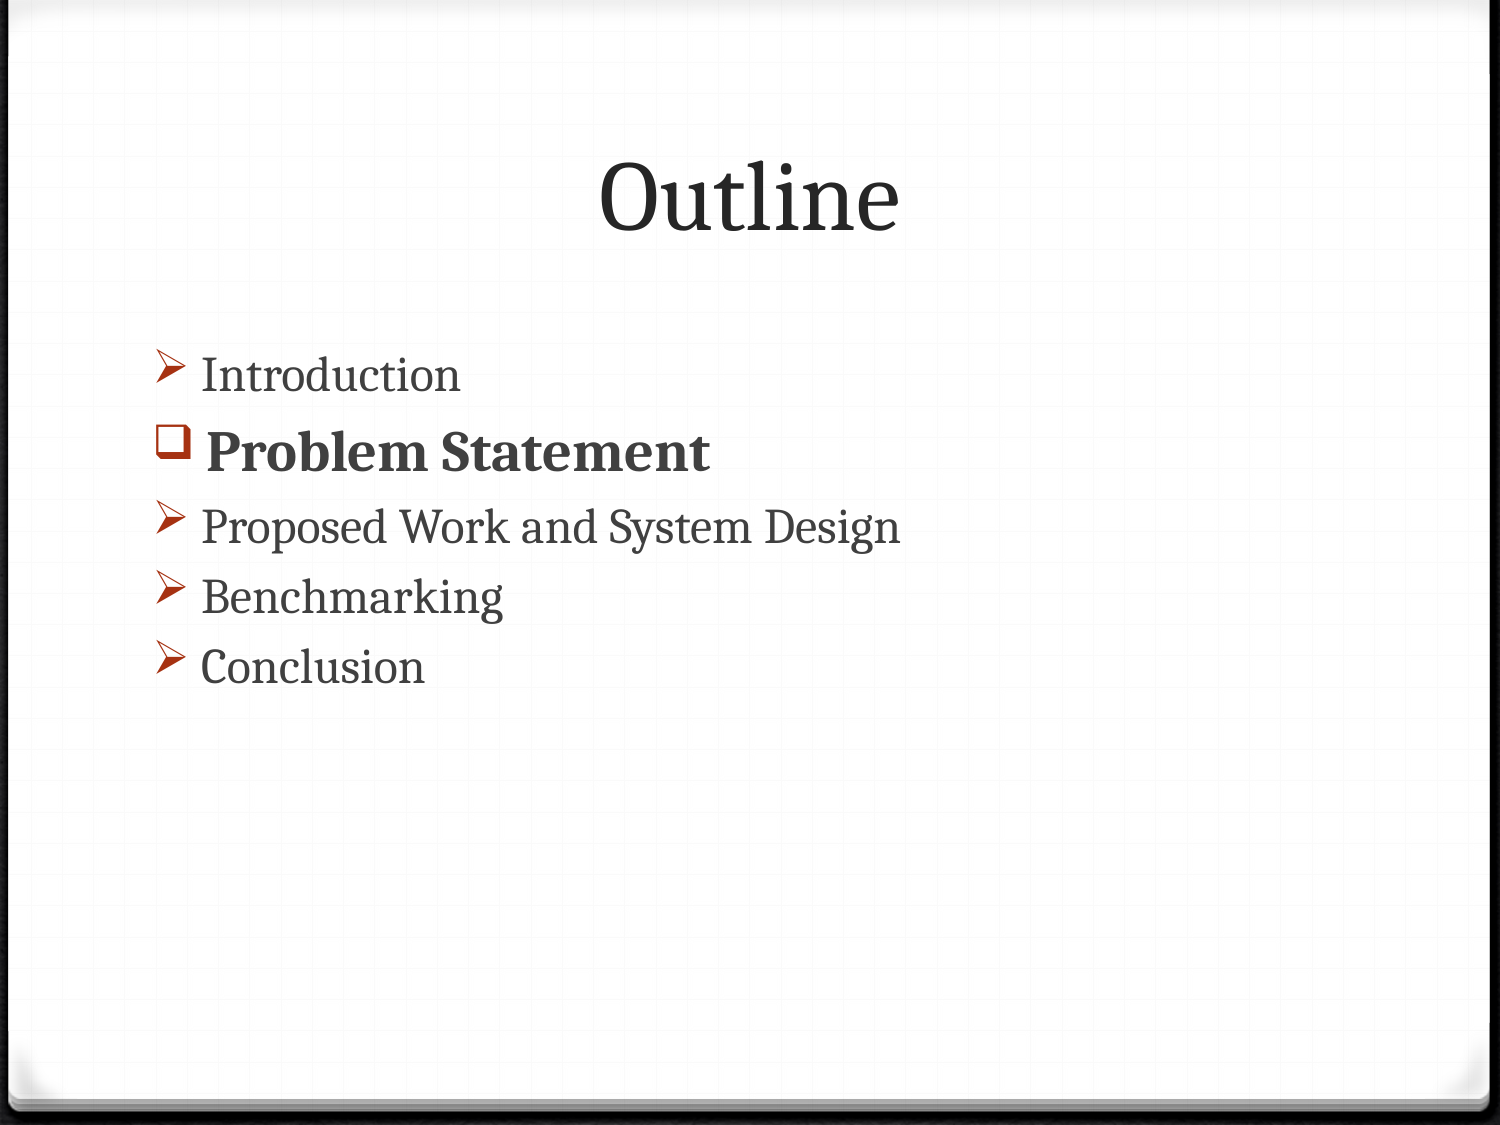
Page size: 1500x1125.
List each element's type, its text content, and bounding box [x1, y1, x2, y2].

picture [0, 0, 1500, 1125]
title Outline [90, 71, 1410, 309]
list Introduction Problem Statement Proposed Work and System Design Benchmarking Conclusion [137, 334, 1363, 983]
